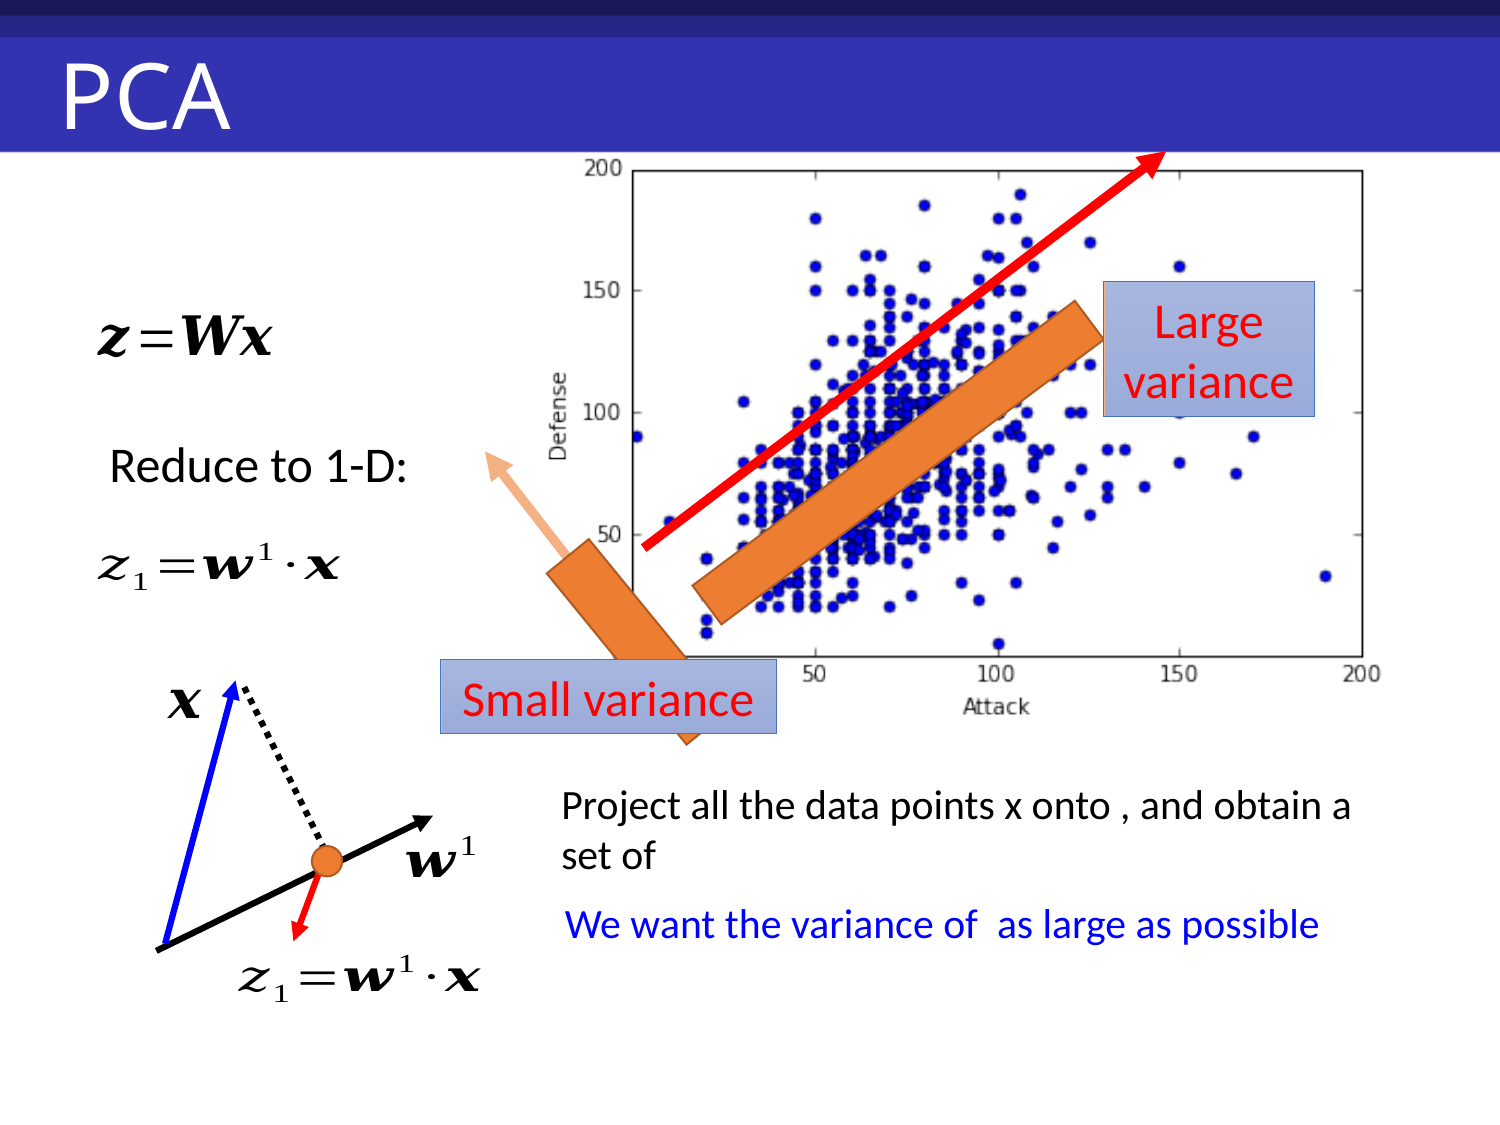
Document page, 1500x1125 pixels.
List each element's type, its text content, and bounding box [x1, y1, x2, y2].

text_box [484, 451, 641, 652]
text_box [293, 869, 321, 942]
title PCA [43, 0, 1338, 209]
text_box [677, 735, 700, 747]
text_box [164, 680, 236, 944]
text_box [244, 687, 330, 859]
text_box Small variance [440, 659, 534, 734]
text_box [643, 151, 1167, 549]
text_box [156, 815, 434, 951]
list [534, 144, 1397, 735]
text_box Reduce to 1-D: [94, 425, 459, 501]
picture [0, 0, 1500, 1125]
